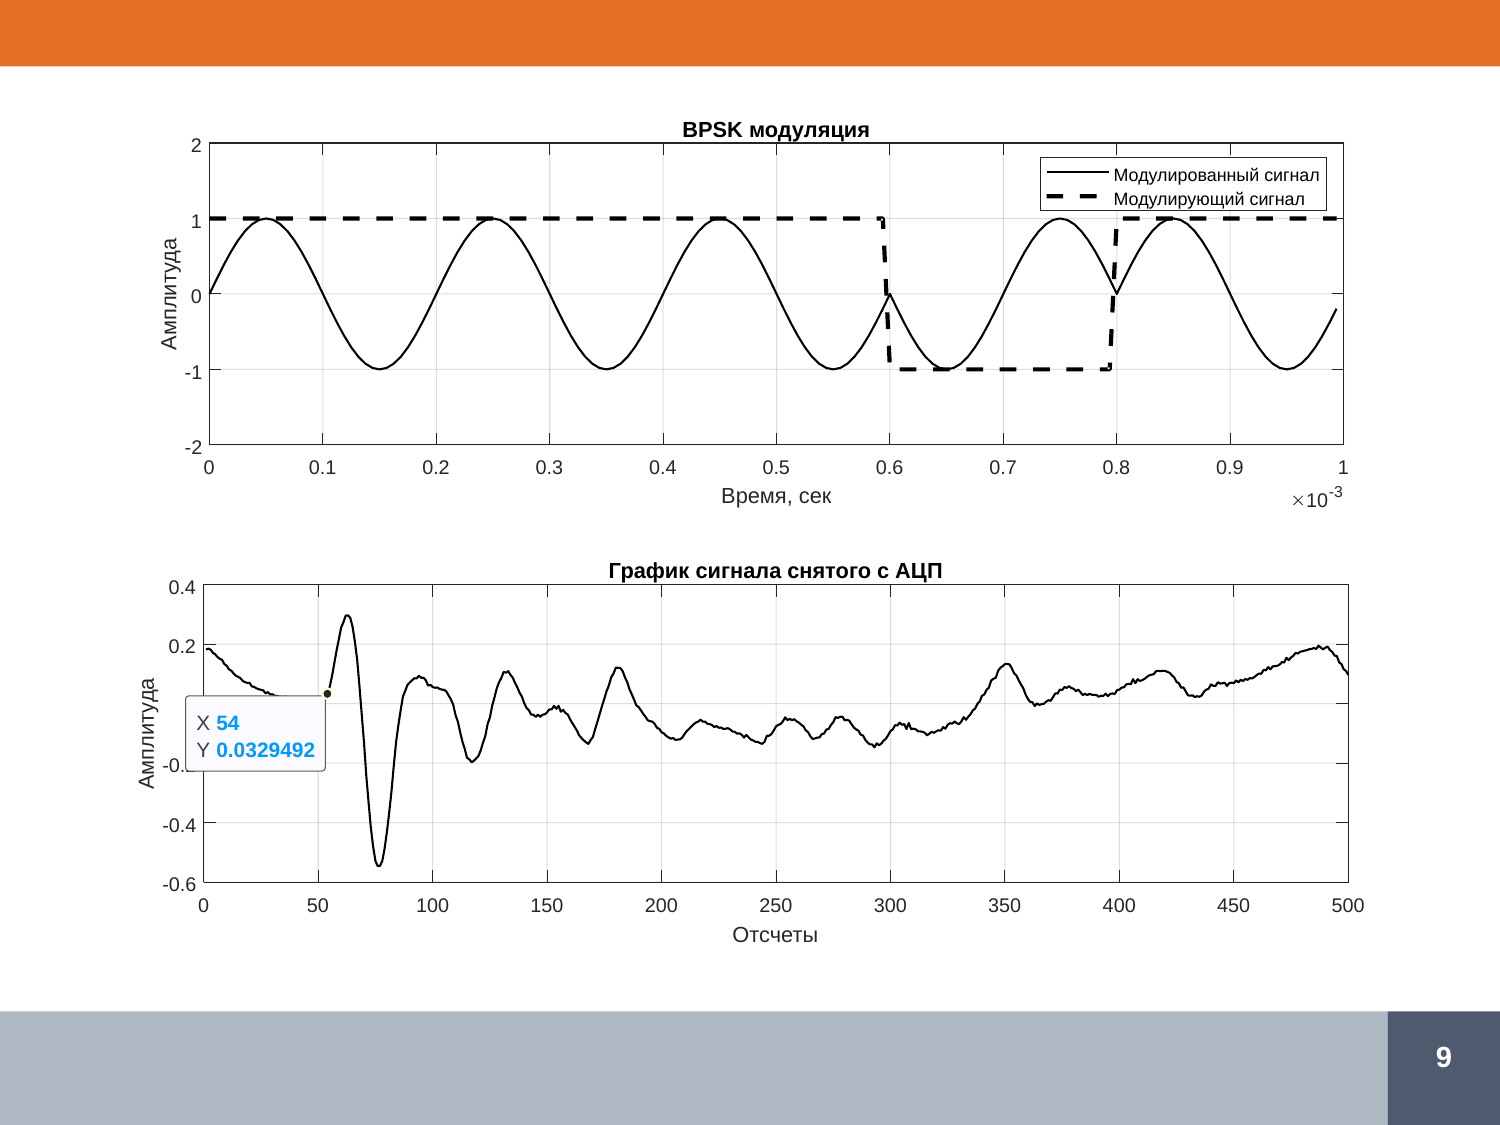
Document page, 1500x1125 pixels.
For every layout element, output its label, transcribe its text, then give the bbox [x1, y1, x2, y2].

slide_number 9 [1387, 1030, 1500, 1107]
picture [11, 551, 1489, 944]
picture [19, 110, 1481, 509]
